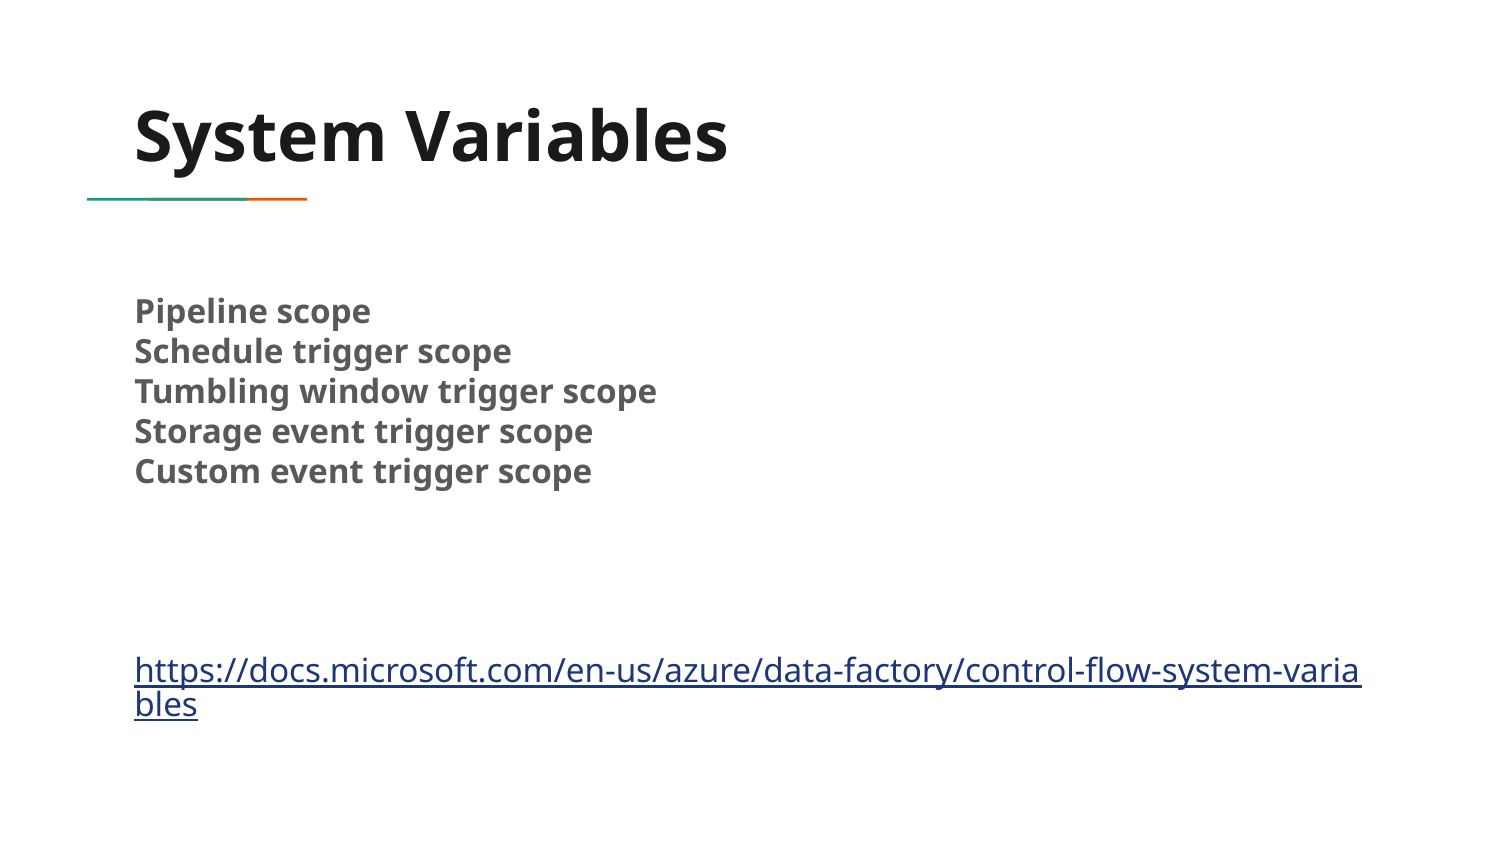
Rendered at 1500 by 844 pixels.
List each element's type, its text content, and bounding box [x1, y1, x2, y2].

title System Variables [119, 76, 1381, 192]
subtitle Pipeline scope Schedule trigger scope Tumbling window trigger scope Storage event trigger scope Custom event trigger scope https://docs.microsoft.com/en-us/azure/data-factory/control-flow-system-variables [119, 235, 1381, 781]
